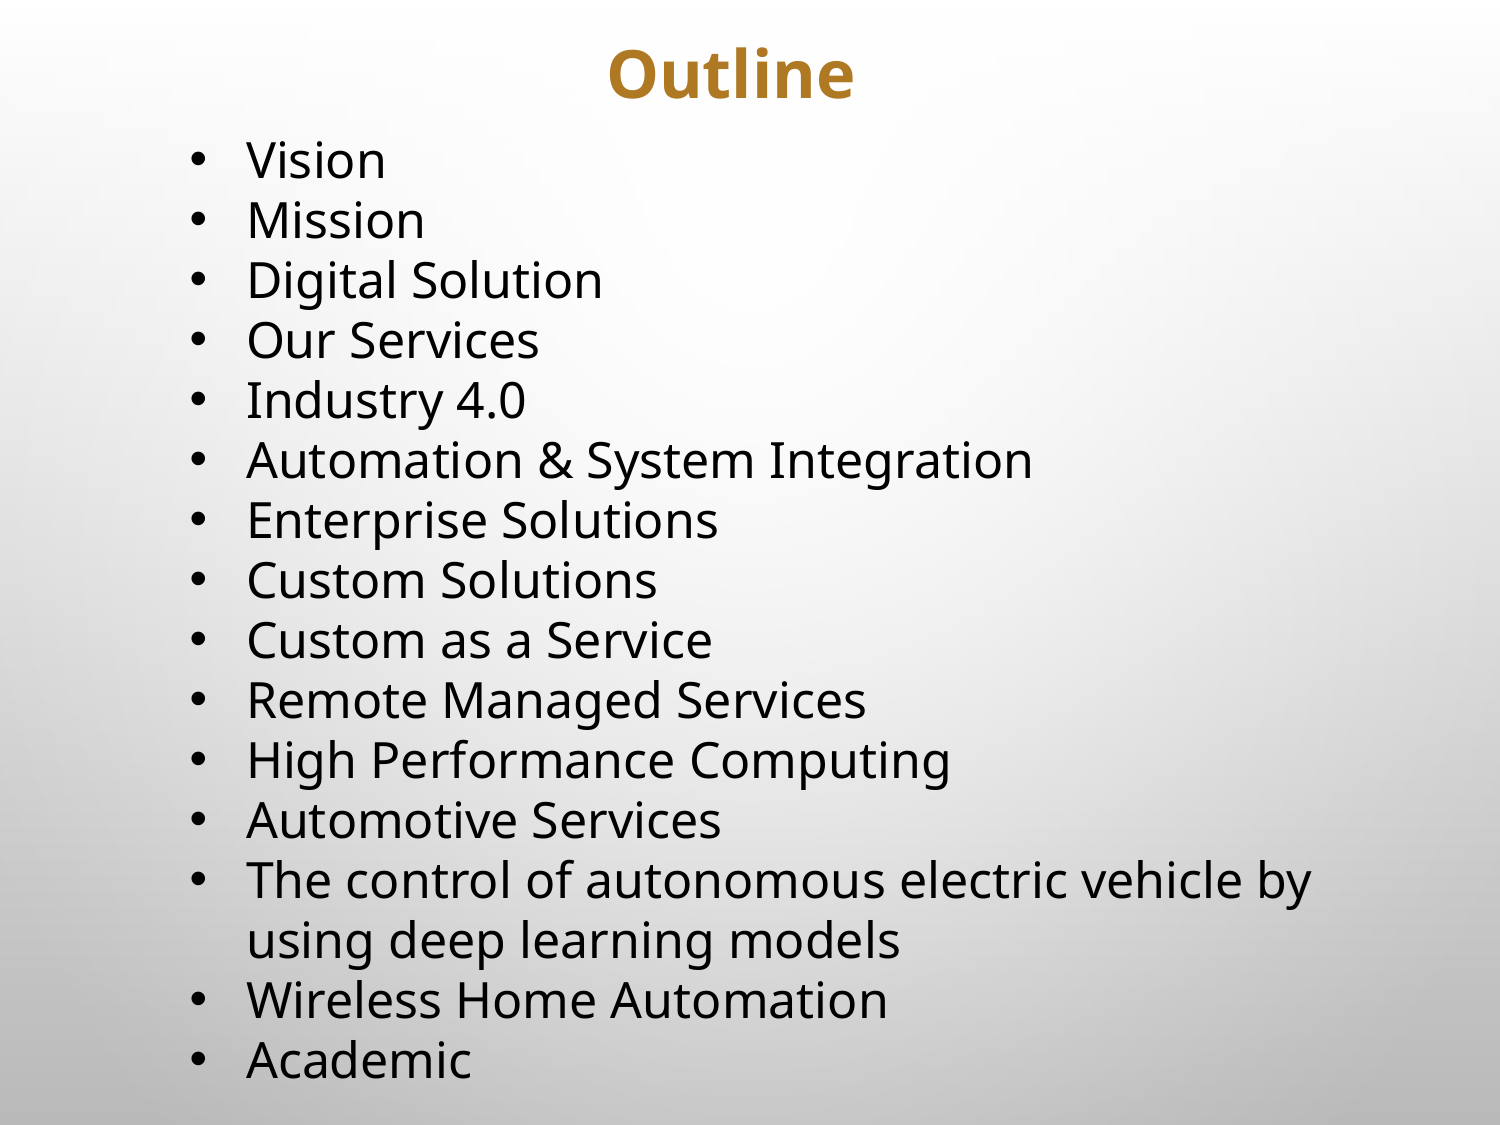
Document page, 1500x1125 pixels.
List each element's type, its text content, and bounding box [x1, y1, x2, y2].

text_box Outline [591, 24, 871, 120]
text_box Vision Mission Digital Solution Our Services Industry 4.0 Automation & System Integration Enterprise Solutions Custom Solutions Custom as a Service Remote Managed Services High Performance Computing Automotive Services The control of autonomous electric vehicle by using deep learning models Wireless Home Automation Academic [174, 120, 1422, 1125]
picture [0, 0, 1500, 1125]
